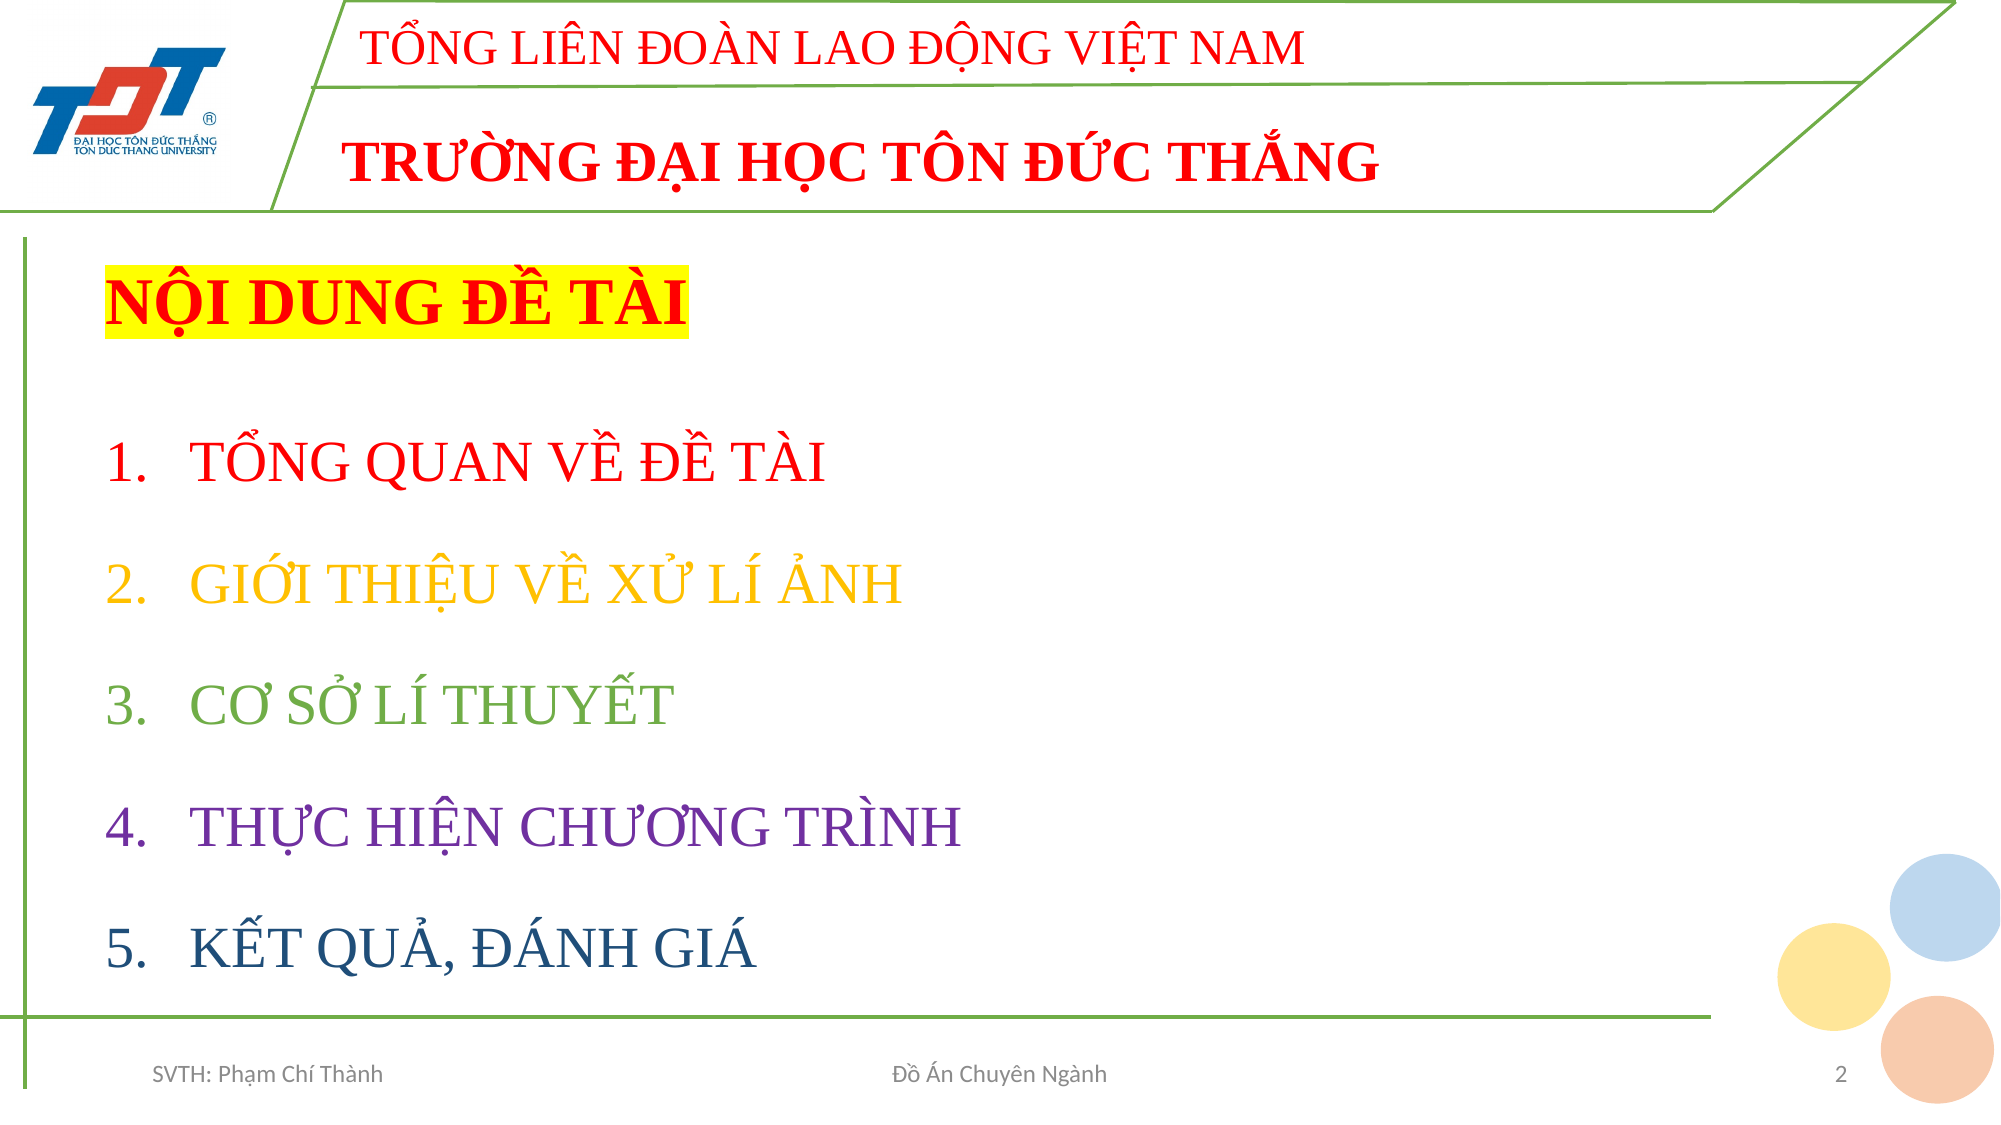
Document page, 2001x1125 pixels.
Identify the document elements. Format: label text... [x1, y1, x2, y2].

slide_number 2 [1412, 1042, 1863, 1103]
footer Đồ Án Chuyên Ngành [662, 1042, 1338, 1103]
text_box NỘI DUNG ĐỀ TÀI [90, 250, 722, 346]
slide_number SVTH: Phạm Chí Thành [137, 1042, 588, 1103]
picture [27, 0, 231, 203]
text_box TỔNG QUAN VỀ ĐỀ TÀI GIỚI THIỆU VỀ XỬ LÍ ẢNH CƠ SỞ LÍ THUYẾT THỰC HIỆN CHƯƠNG TRÌNH KẾT QUẢ, ĐÁNH GIÁ [90, 380, 2000, 987]
